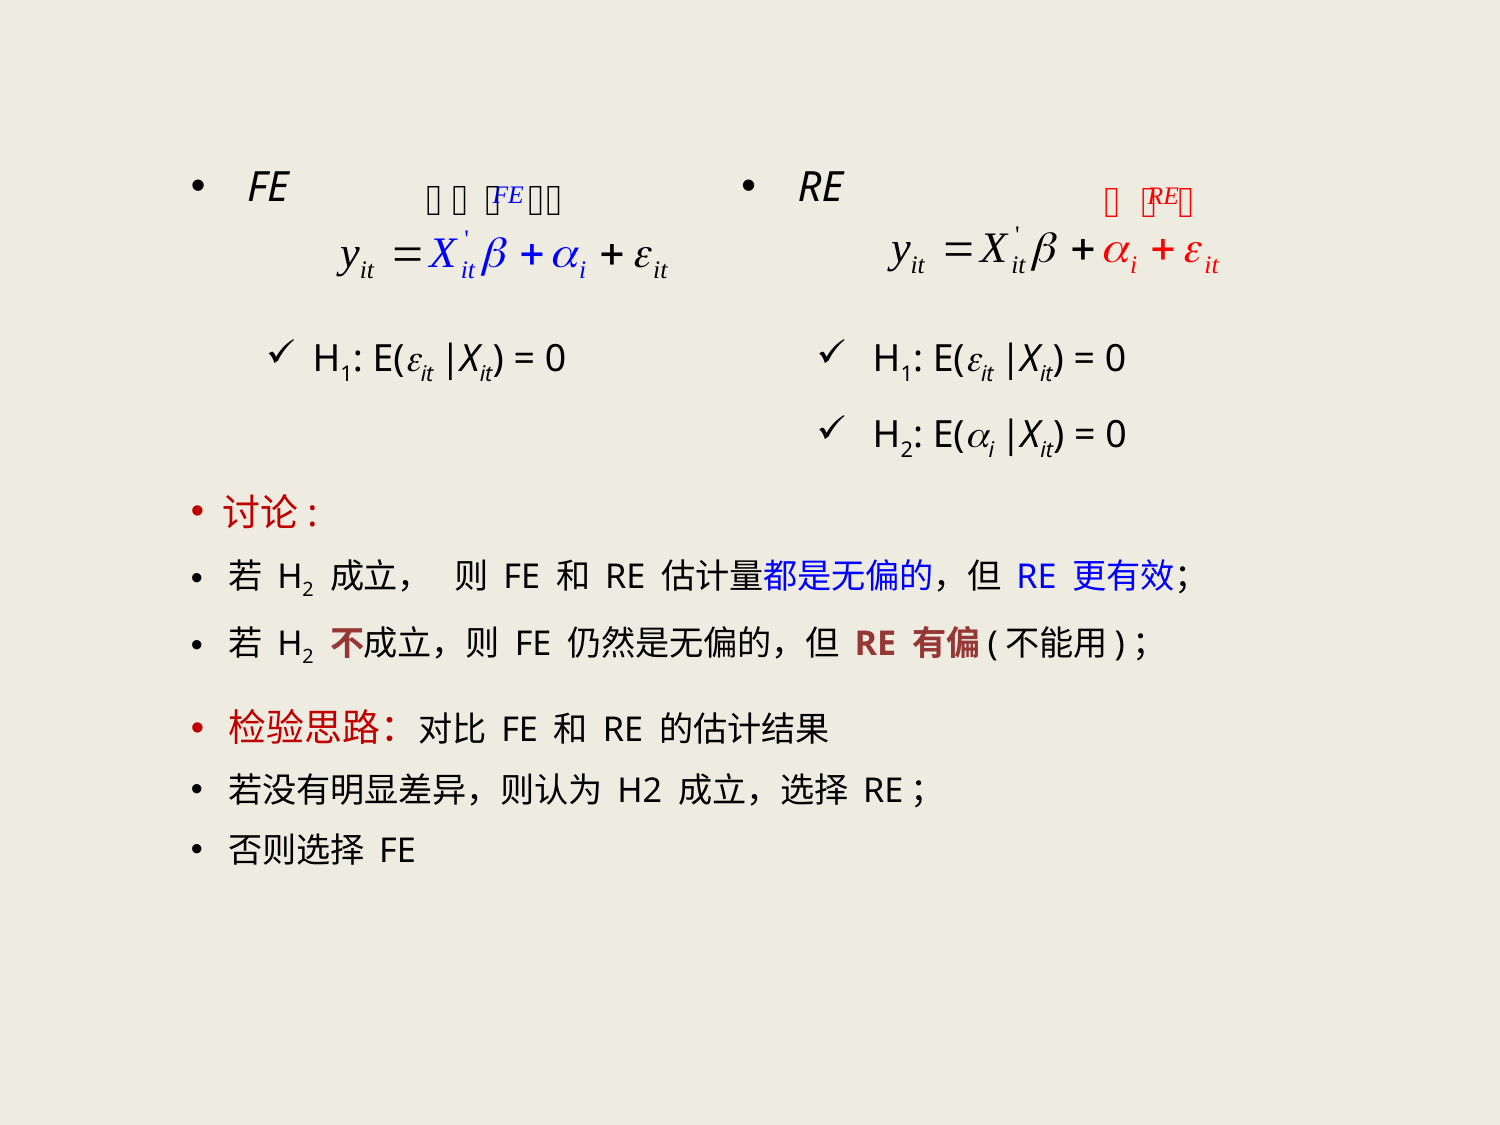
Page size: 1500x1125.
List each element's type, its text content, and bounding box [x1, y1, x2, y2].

list FE H1: E(it |Xit) = 0 [175, 152, 726, 480]
text_box RE H1: E(it |Xit) = 0 H2: E(i |Xit) = 0 [726, 152, 1285, 480]
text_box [327, 175, 679, 289]
text_box 讨论: 若 H2 成立， 则 FE 和 RE 估计量都是无偏的，但 RE 更有效； 若 H2 不成立，则 FE 仍然是无偏的，但 RE 有偏(不能用)； 检验思路：对比 FE 和 RE 的估计结果 若没有明显差异，则认为 H2 成立，选择 RE； 否则选择 FE [175, 480, 1336, 879]
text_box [878, 175, 1234, 284]
